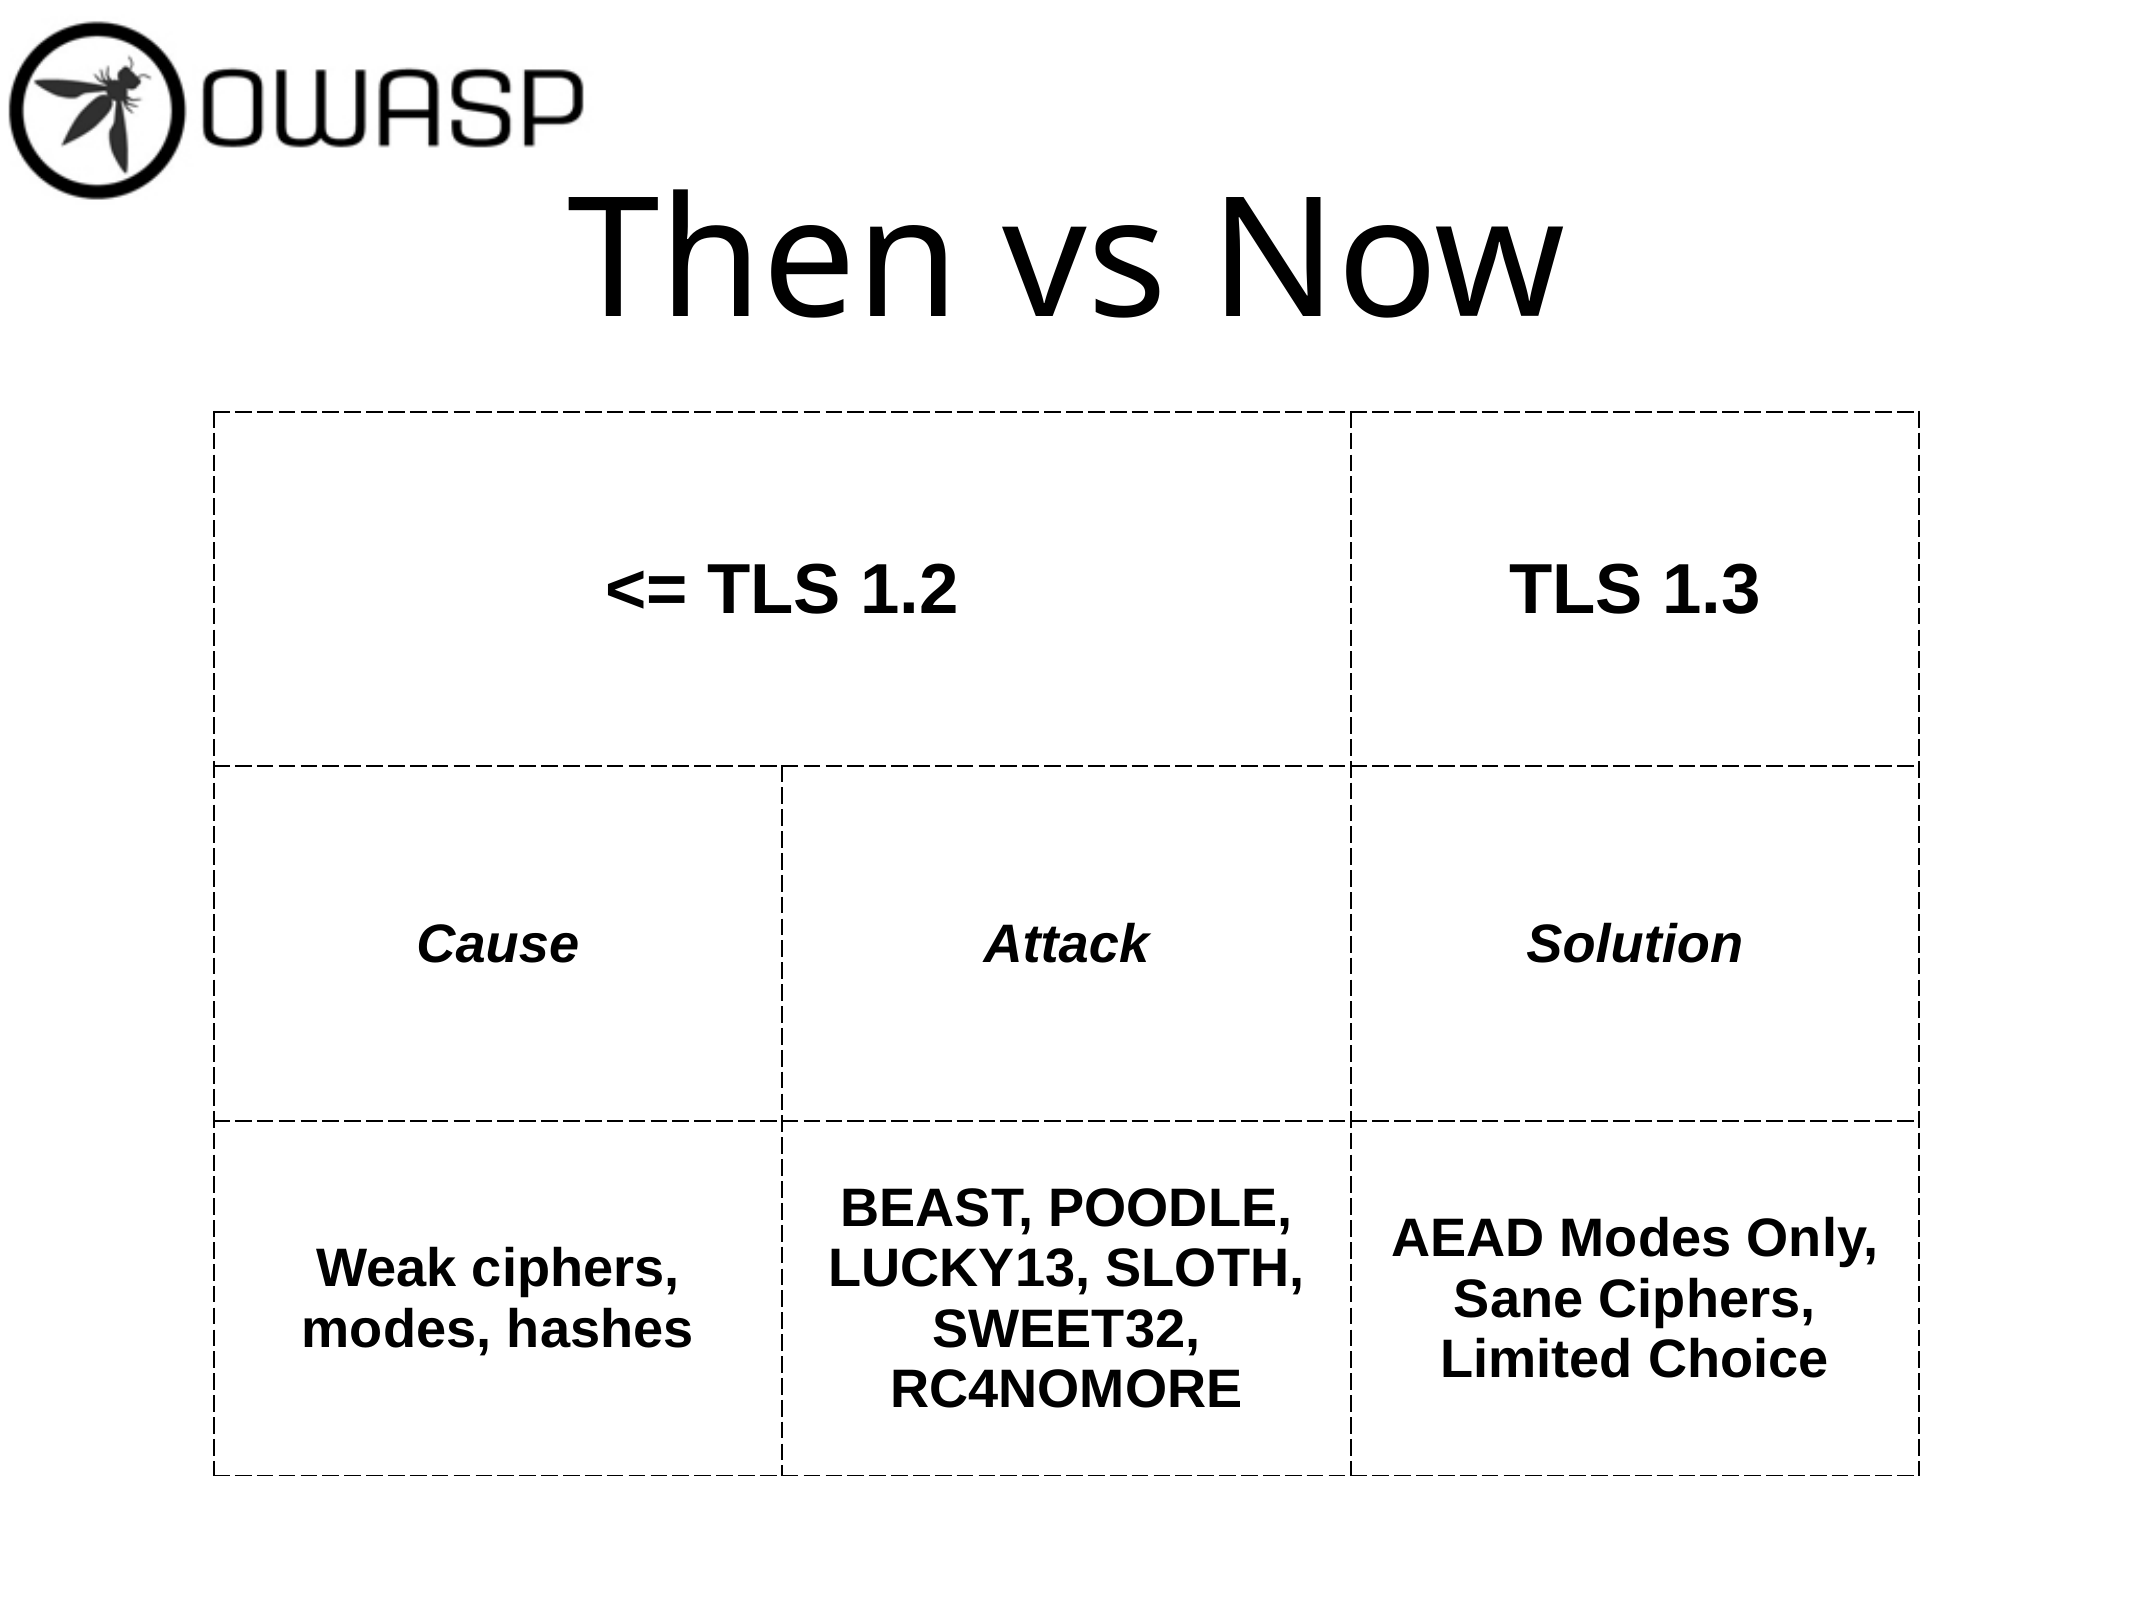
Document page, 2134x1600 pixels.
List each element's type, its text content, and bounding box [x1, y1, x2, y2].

table_header <= TLS 1.2 [214, 412, 1351, 766]
table_cell BEAST, POODLE, LUCKY13, SLOTH, SWEET32, RC4NOMORE [782, 1121, 1351, 1476]
table_cell Solution [1351, 766, 1919, 1121]
table_cell AEAD Modes Only, Sane Ciphers, Limited Choice [1351, 1121, 1919, 1476]
table_header TLS 1.3 [1351, 412, 1919, 766]
table_cell Weak ciphers, modes, hashes [214, 1121, 782, 1476]
picture [0, 0, 619, 223]
table_cell Cause [214, 766, 782, 1121]
title Then vs Now [155, 72, 1978, 428]
table_cell Attack [782, 766, 1351, 1121]
